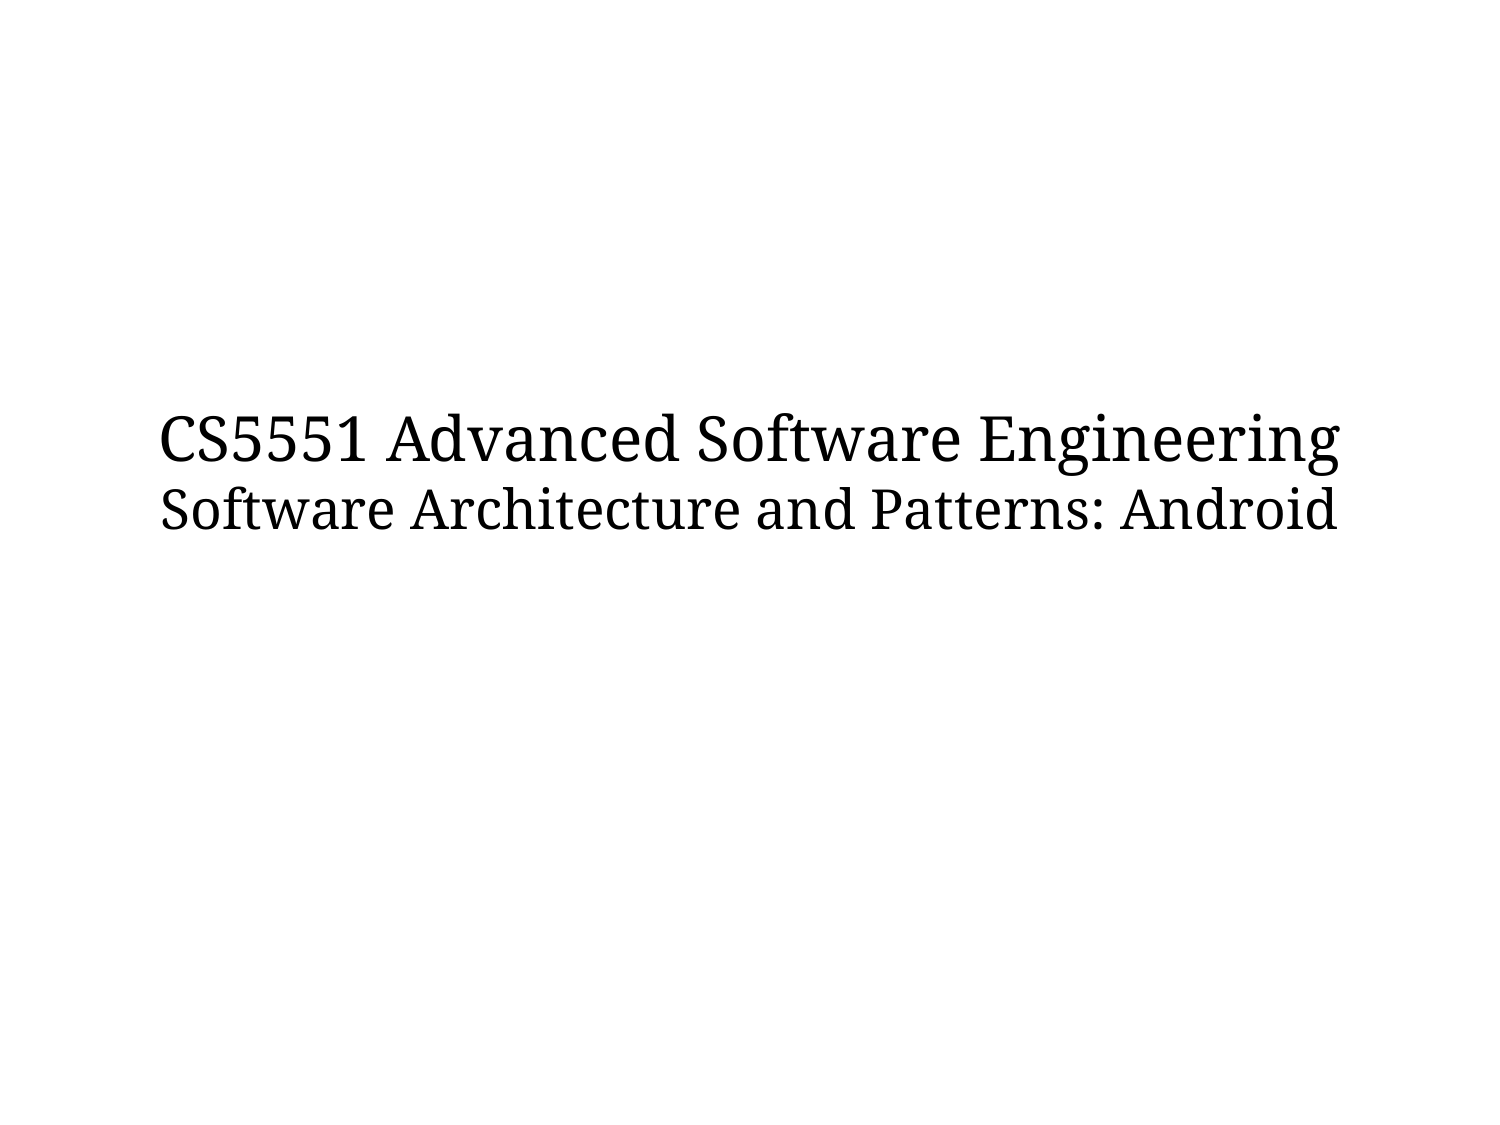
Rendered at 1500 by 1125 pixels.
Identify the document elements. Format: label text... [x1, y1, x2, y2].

title CS5551 Advanced Software Engineering Software Architecture and Patterns: Android [112, 349, 1388, 591]
